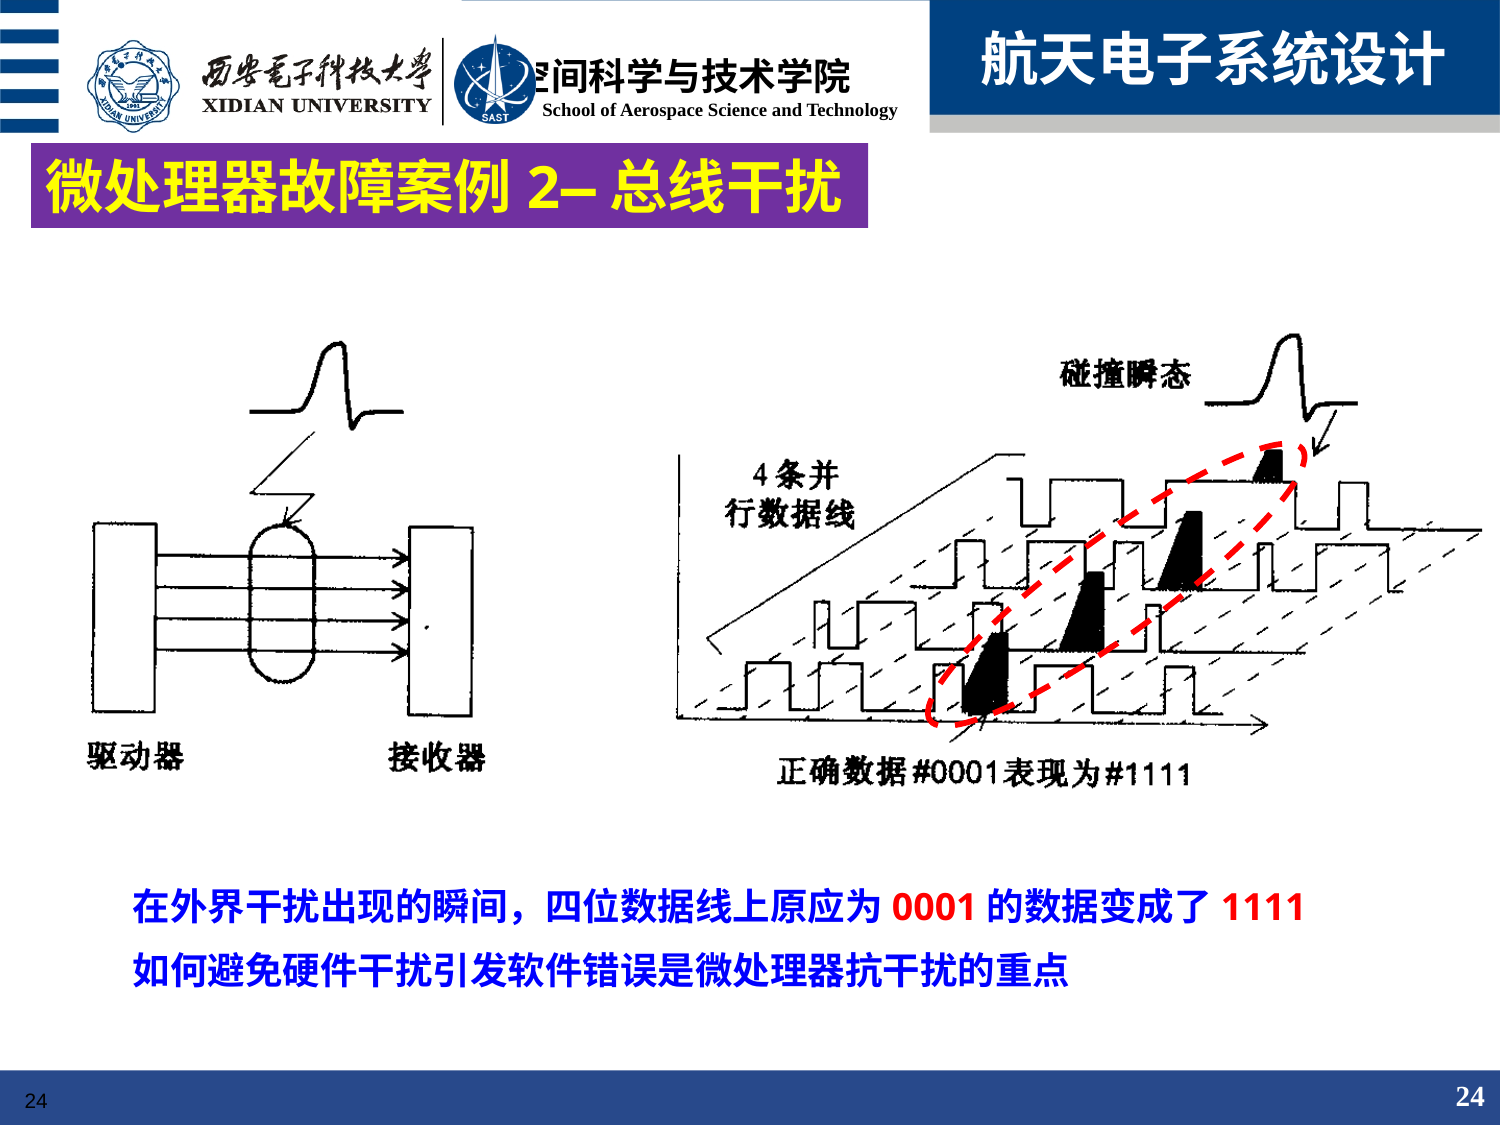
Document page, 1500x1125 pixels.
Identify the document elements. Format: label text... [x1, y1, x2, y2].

picture [0, 0, 1500, 1070]
text_box 微处理器故障案例2—总线干扰 [31, 143, 869, 228]
text_box 在外界干扰出现的瞬间，四位数据线上原应为0001的数据变成了1111 如何避免硬件干扰引发软件错误是微处理器抗干扰的重点 [118, 875, 1331, 999]
footer 24 [0, 1076, 84, 1124]
text_box 航天电子系统设计 [927, 0, 1500, 114]
